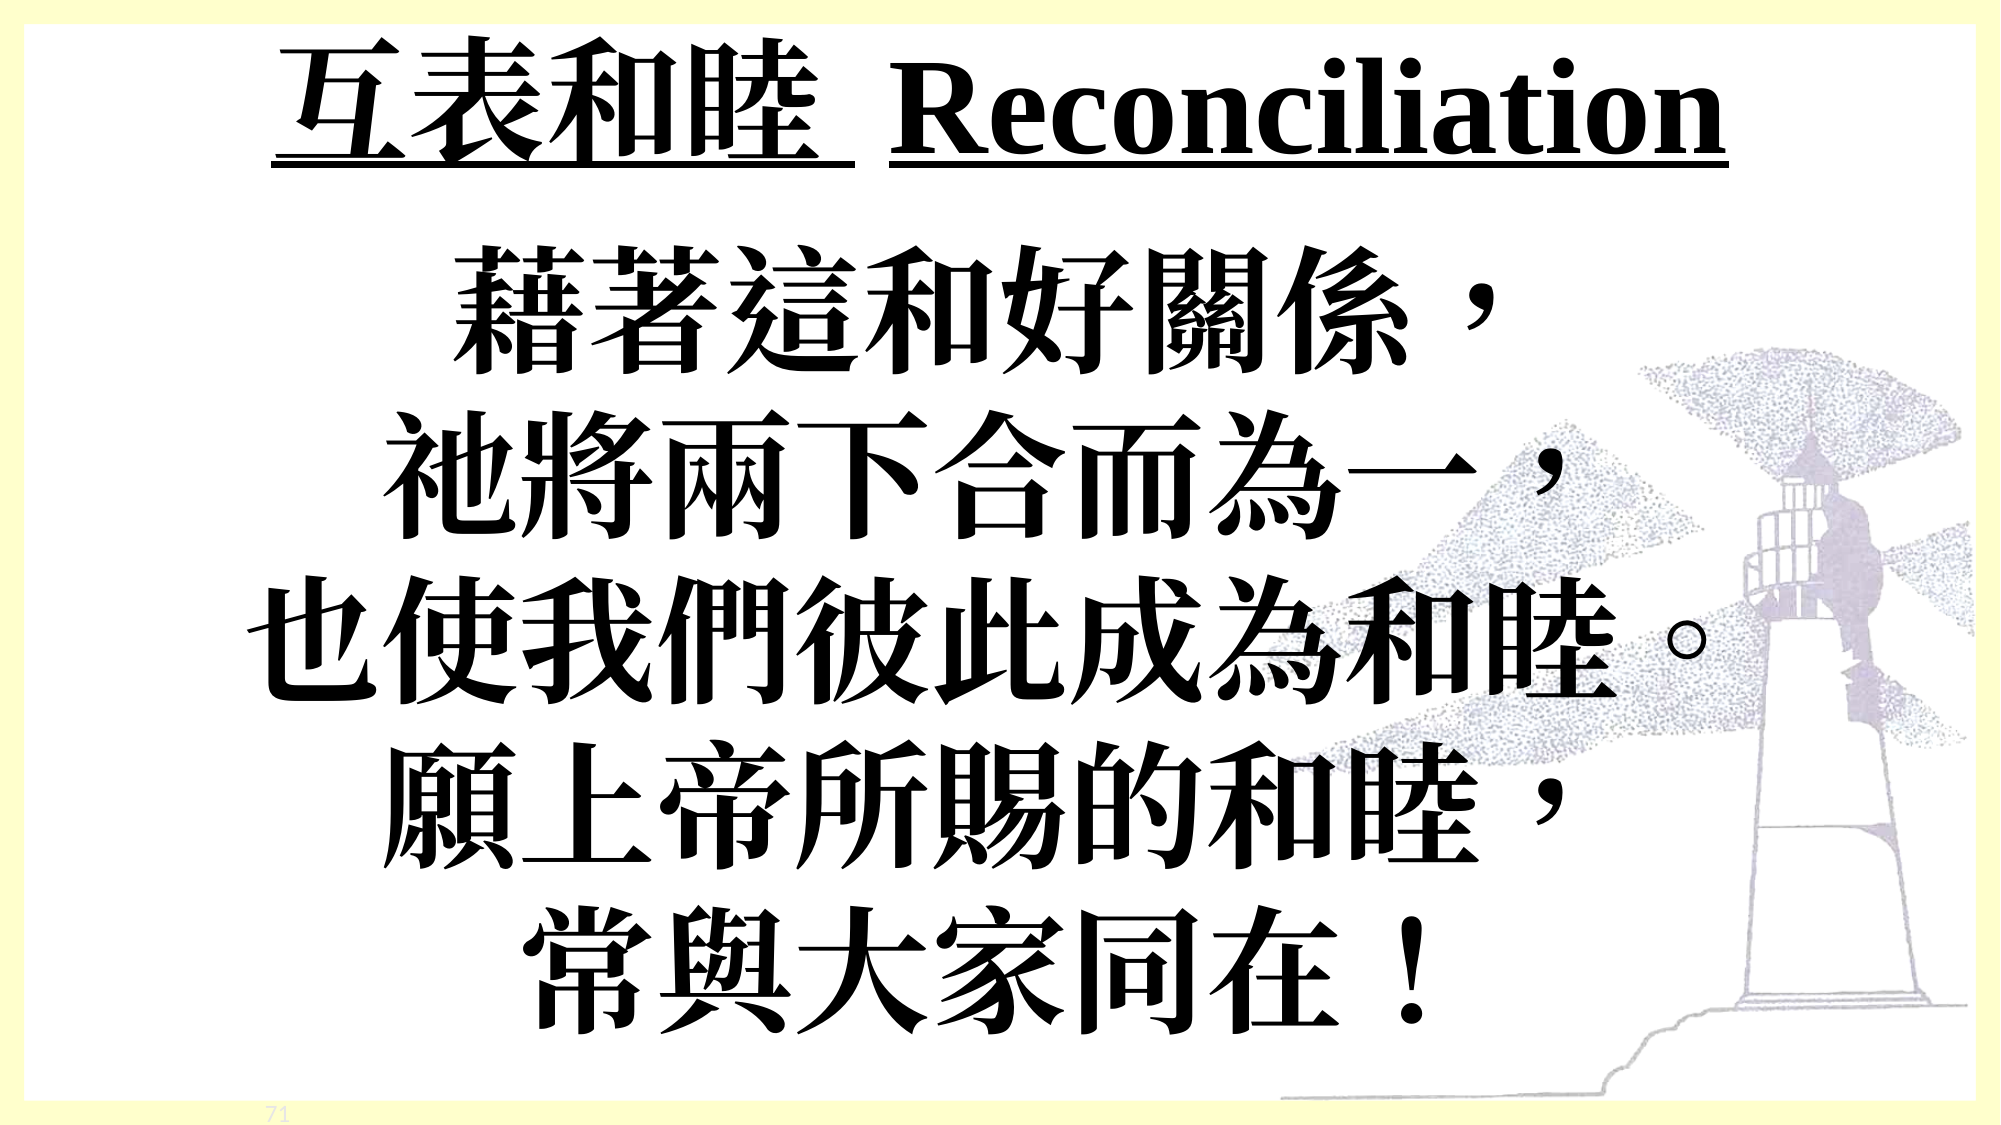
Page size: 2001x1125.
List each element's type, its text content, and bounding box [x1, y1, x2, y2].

title 互表和睦 Reconciliation [19, 0, 1981, 217]
list 藉著這和好關係， 祂將兩下合而為一， 也使我們彼此成為和睦。 願上帝所賜的和睦， 常與大家同在！ [19, 217, 1981, 1125]
